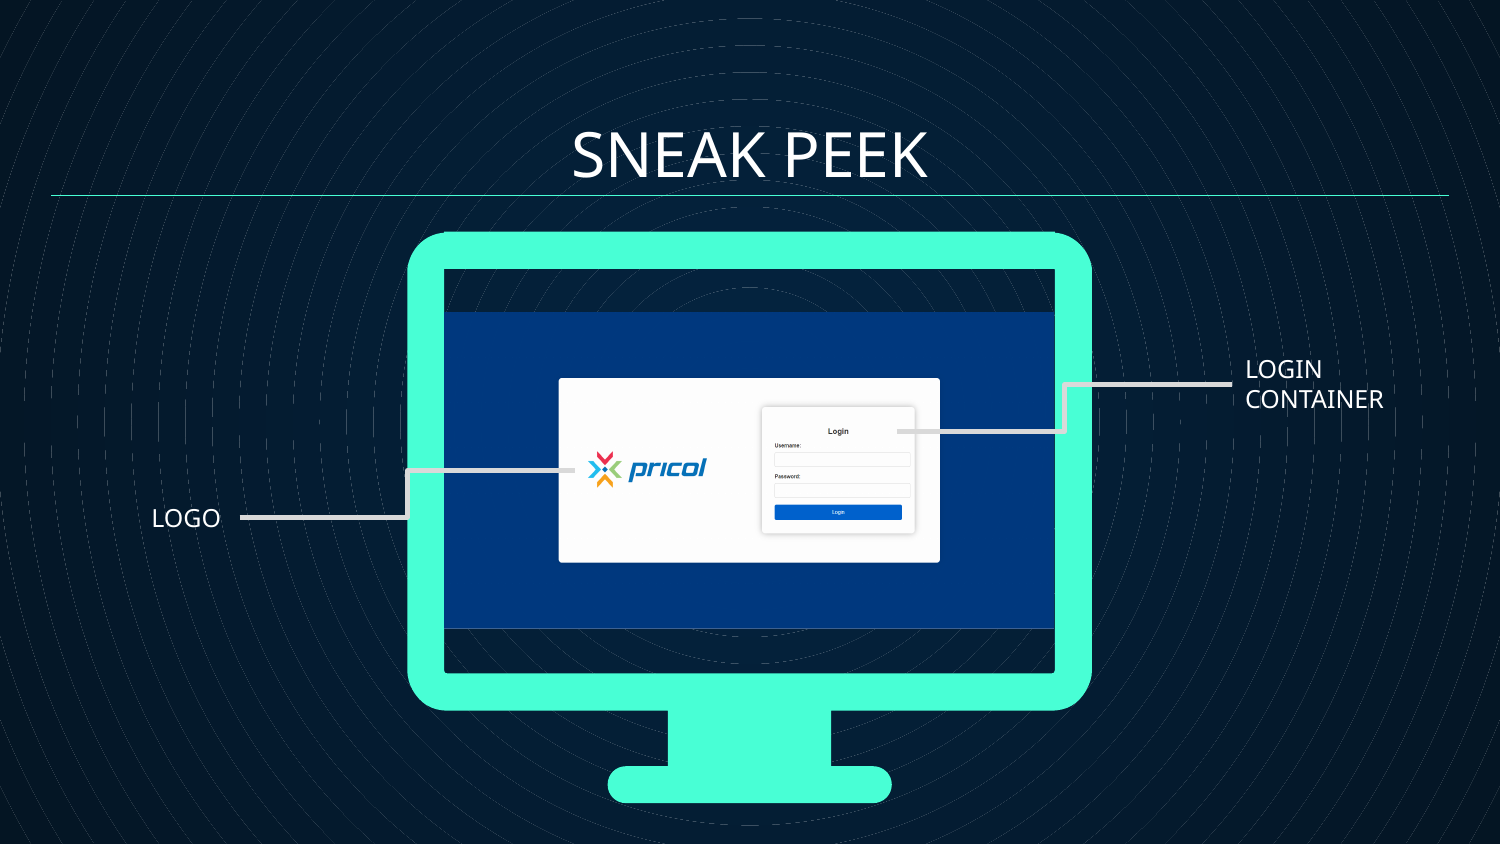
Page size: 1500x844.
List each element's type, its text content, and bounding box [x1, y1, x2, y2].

title LOGIN CONTAINER [1230, 338, 1472, 392]
title SNEAK PEEK [51, 202, 1449, 206]
text_box [407, 231, 1092, 468]
title LOGO [61, 487, 237, 540]
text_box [239, 470, 576, 518]
picture [444, 311, 1054, 630]
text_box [896, 384, 1233, 432]
title SNEAK PEEK [51, 105, 1449, 195]
text_box [407, 440, 1092, 804]
